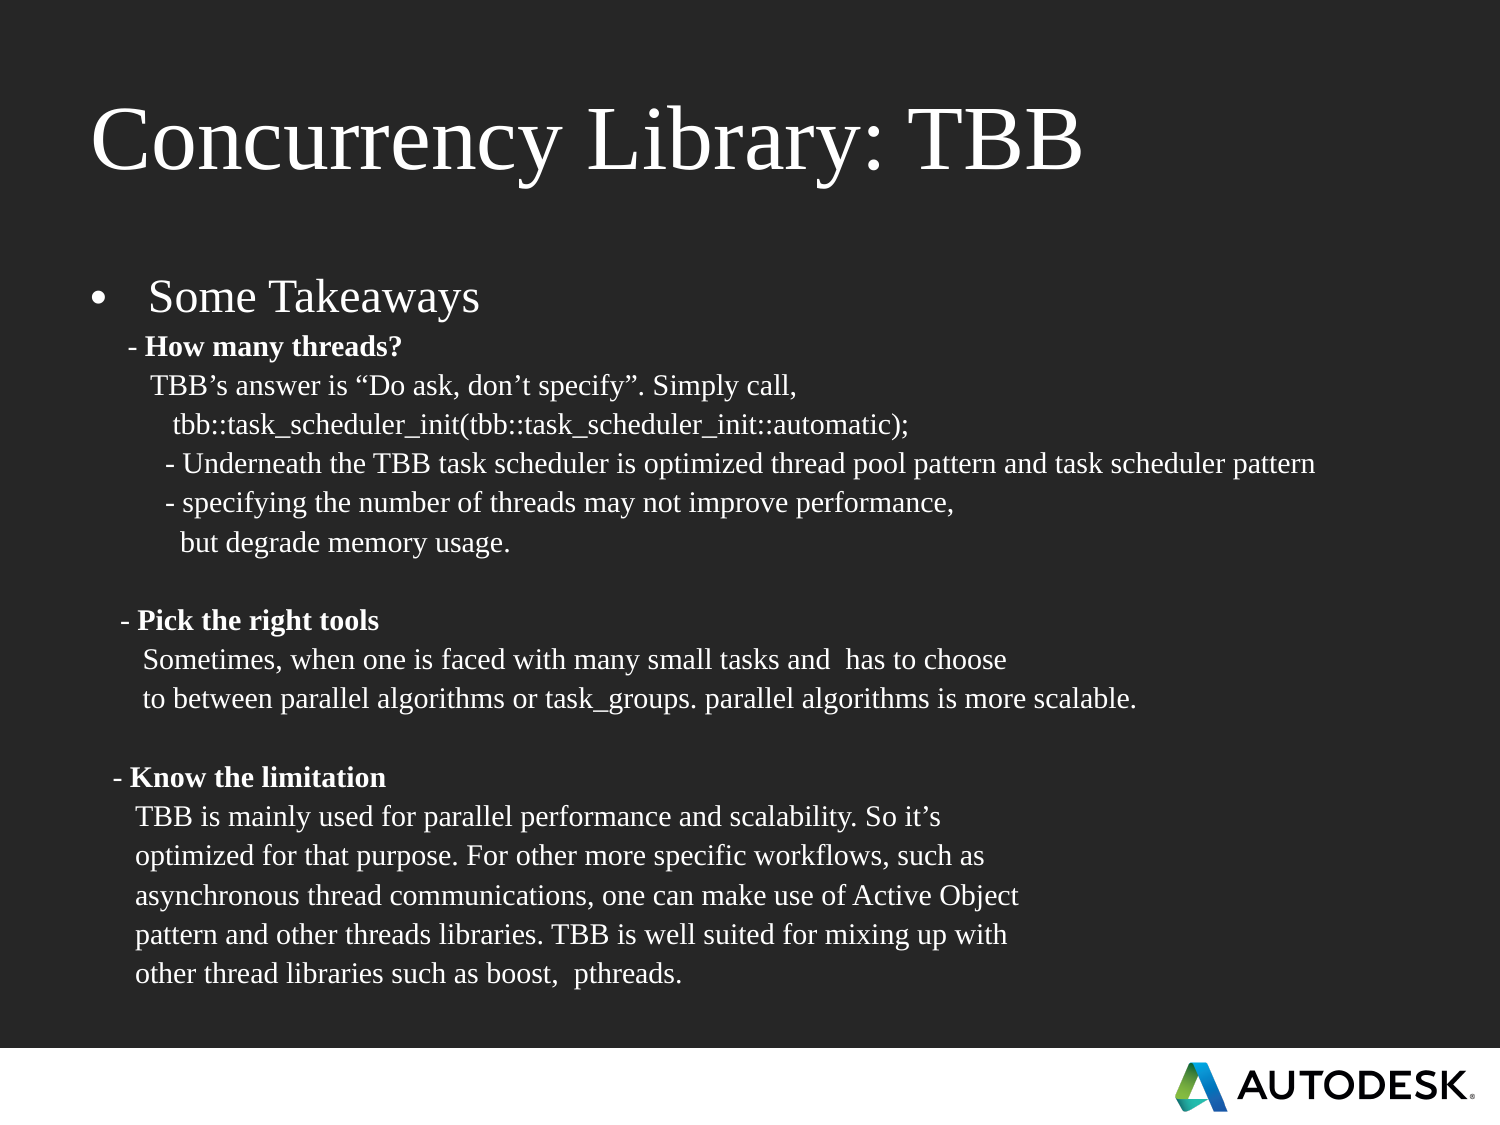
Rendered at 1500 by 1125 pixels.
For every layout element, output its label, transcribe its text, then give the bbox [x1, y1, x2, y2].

title Concurrency Library: TBB [75, 45, 1425, 233]
picture [1175, 1062, 1475, 1112]
list Some Takeaways - How many threads? TBB’s answer is “Do ask, don’t specify”. Simply call, tbb::task_scheduler_init(tbb::task_scheduler_init::automatic); - Underneath the TBB task scheduler is optimized thread pool pattern and task scheduler pattern - specifying the number of threads may not improve performance, but degrade memory usage. - Pick the right tools Sometimes, when one is faced with many small tasks and has to choose to between parallel algorithms or task_groups. parallel algorithms is more scalable. - Know the limitation TBB is mainly used for parallel performance and scalability. So it’s optimized for that purpose. For other more specific workflows, such as asynchronous thread communications, one can make use of Active Object pattern and other threads libraries. TBB is well suited for mixing up with other thread libraries such as boost, pthreads. [75, 262, 1425, 1005]
